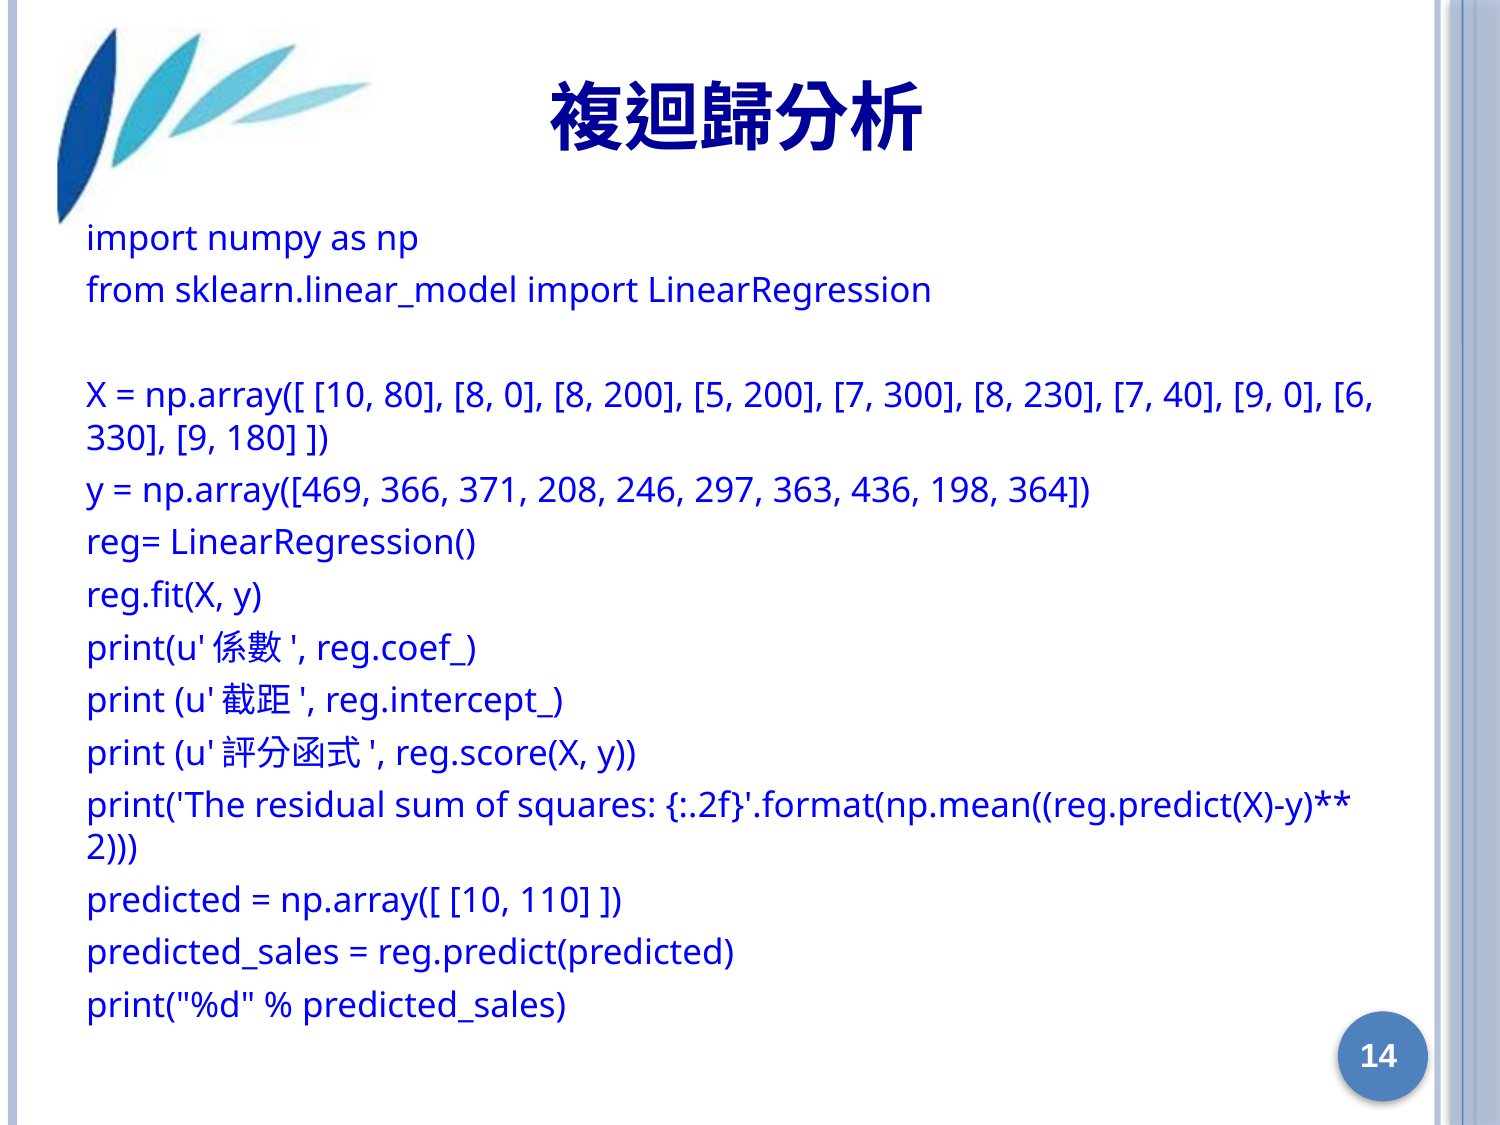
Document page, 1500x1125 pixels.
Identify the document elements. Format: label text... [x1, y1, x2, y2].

title 複迴歸分析 [75, 45, 1400, 185]
slide_number 14 [1328, 1011, 1429, 1097]
picture [53, 13, 384, 242]
list import numpy as np from sklearn.linear_model import LinearRegression X = np.array([ [10, 80], [8, 0], [8, 200], [5, 200], [7, 300], [8, 230], [7, 40], [9, 0], [6, 330], [9, 180] ]) y = np.array([469, 366, 371, 208, 246, 297, 363, 436, 198, 364]) reg= LinearRegression() reg.fit(X, y) print(u'係數', reg.coef_) print (u'截距', reg.intercept_) print (u'評分函式', reg.score(X, y)) print('The residual sum of squares: {:.2f}'.format(np.mean((reg.predict(X)-y)** 2))) predicted = np.array([ [10, 110] ]) predicted_sales = reg.predict(predicted) print("%d" % predicted_sales) [71, 208, 1400, 1035]
